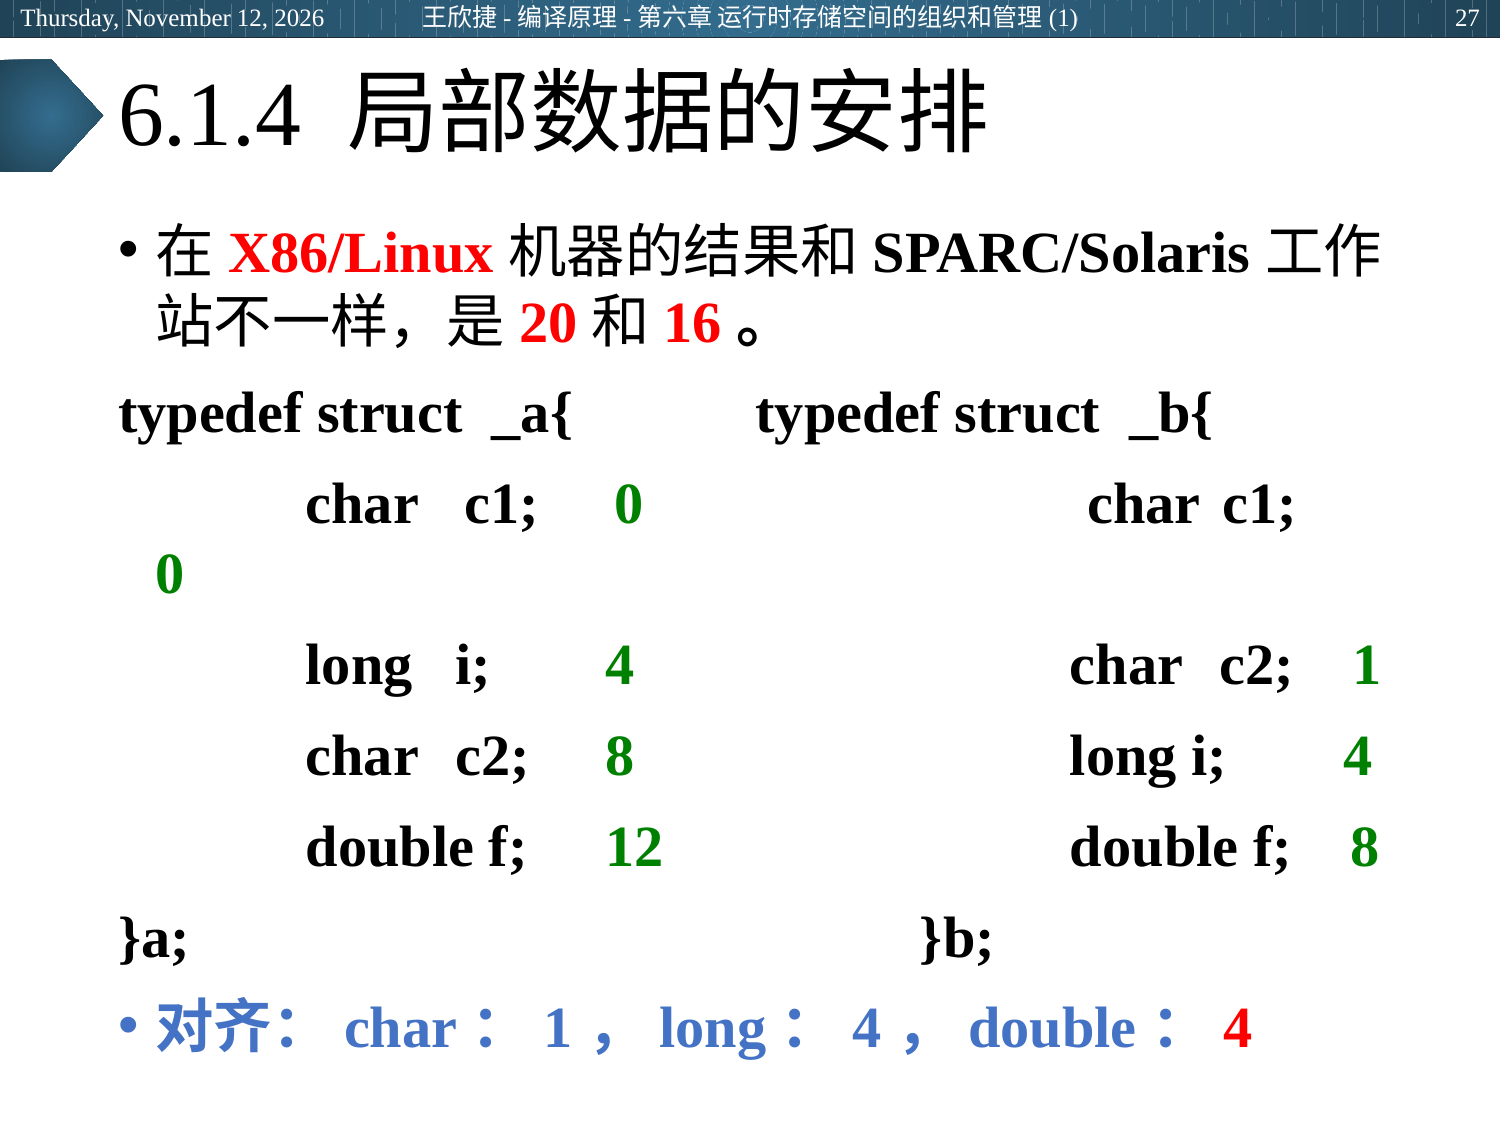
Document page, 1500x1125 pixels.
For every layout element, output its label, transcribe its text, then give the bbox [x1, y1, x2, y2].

list 在X86/Linux机器的结果和SPARC/Solaris工作站不一样，是20和16。 typedef struct _a{ typedef struct _b{ char c1; 0 char c1; 0 long i; 4 char c2; 1 char c2; 8 long i; 4 double f; 12 double f; 8 }a; }b; 对齐：char：1，long：4，double：4 [103, 206, 1397, 1014]
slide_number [5, 1, 344, 32]
footer 王欣捷-编译原理-第六章 运行时存储空间的组织和管理(1) [387, 1, 1113, 32]
title 6.1.4 局部数据的安排 [103, 37, 1397, 194]
slide_number 27 [1157, 1, 1495, 32]
